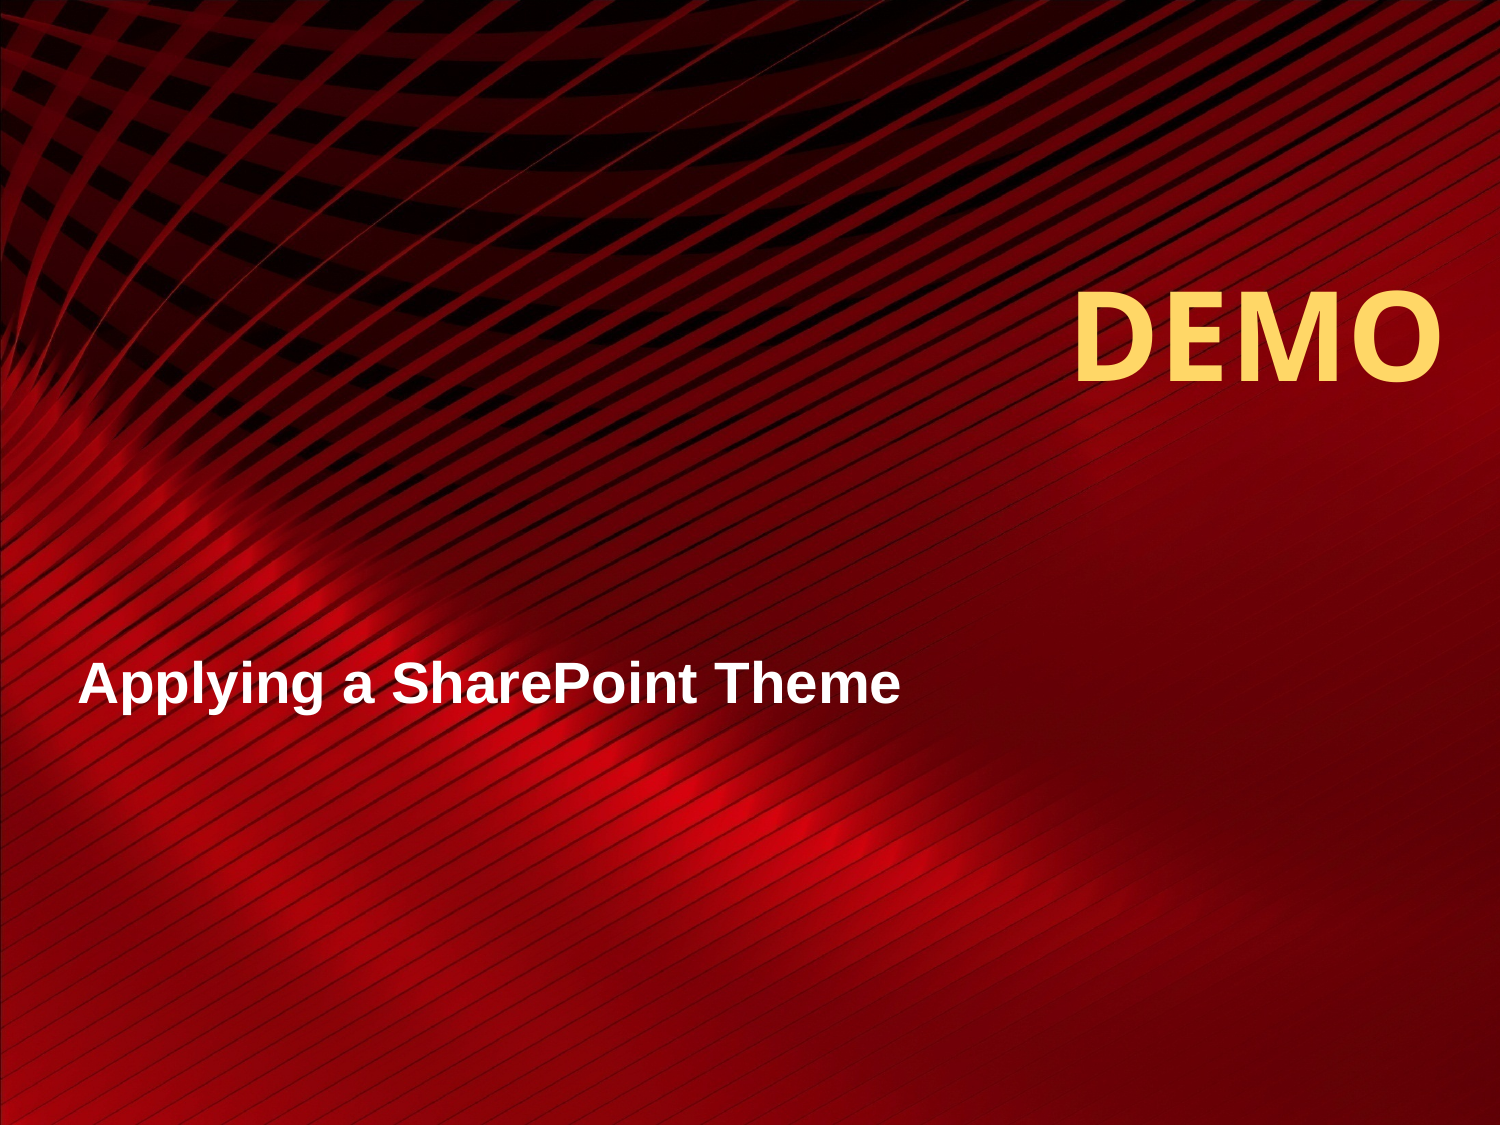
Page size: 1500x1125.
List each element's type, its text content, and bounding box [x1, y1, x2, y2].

title DEMO [50, 262, 1463, 400]
list Applying a SharePoint Theme [62, 637, 1363, 813]
picture [0, 0, 1500, 1125]
